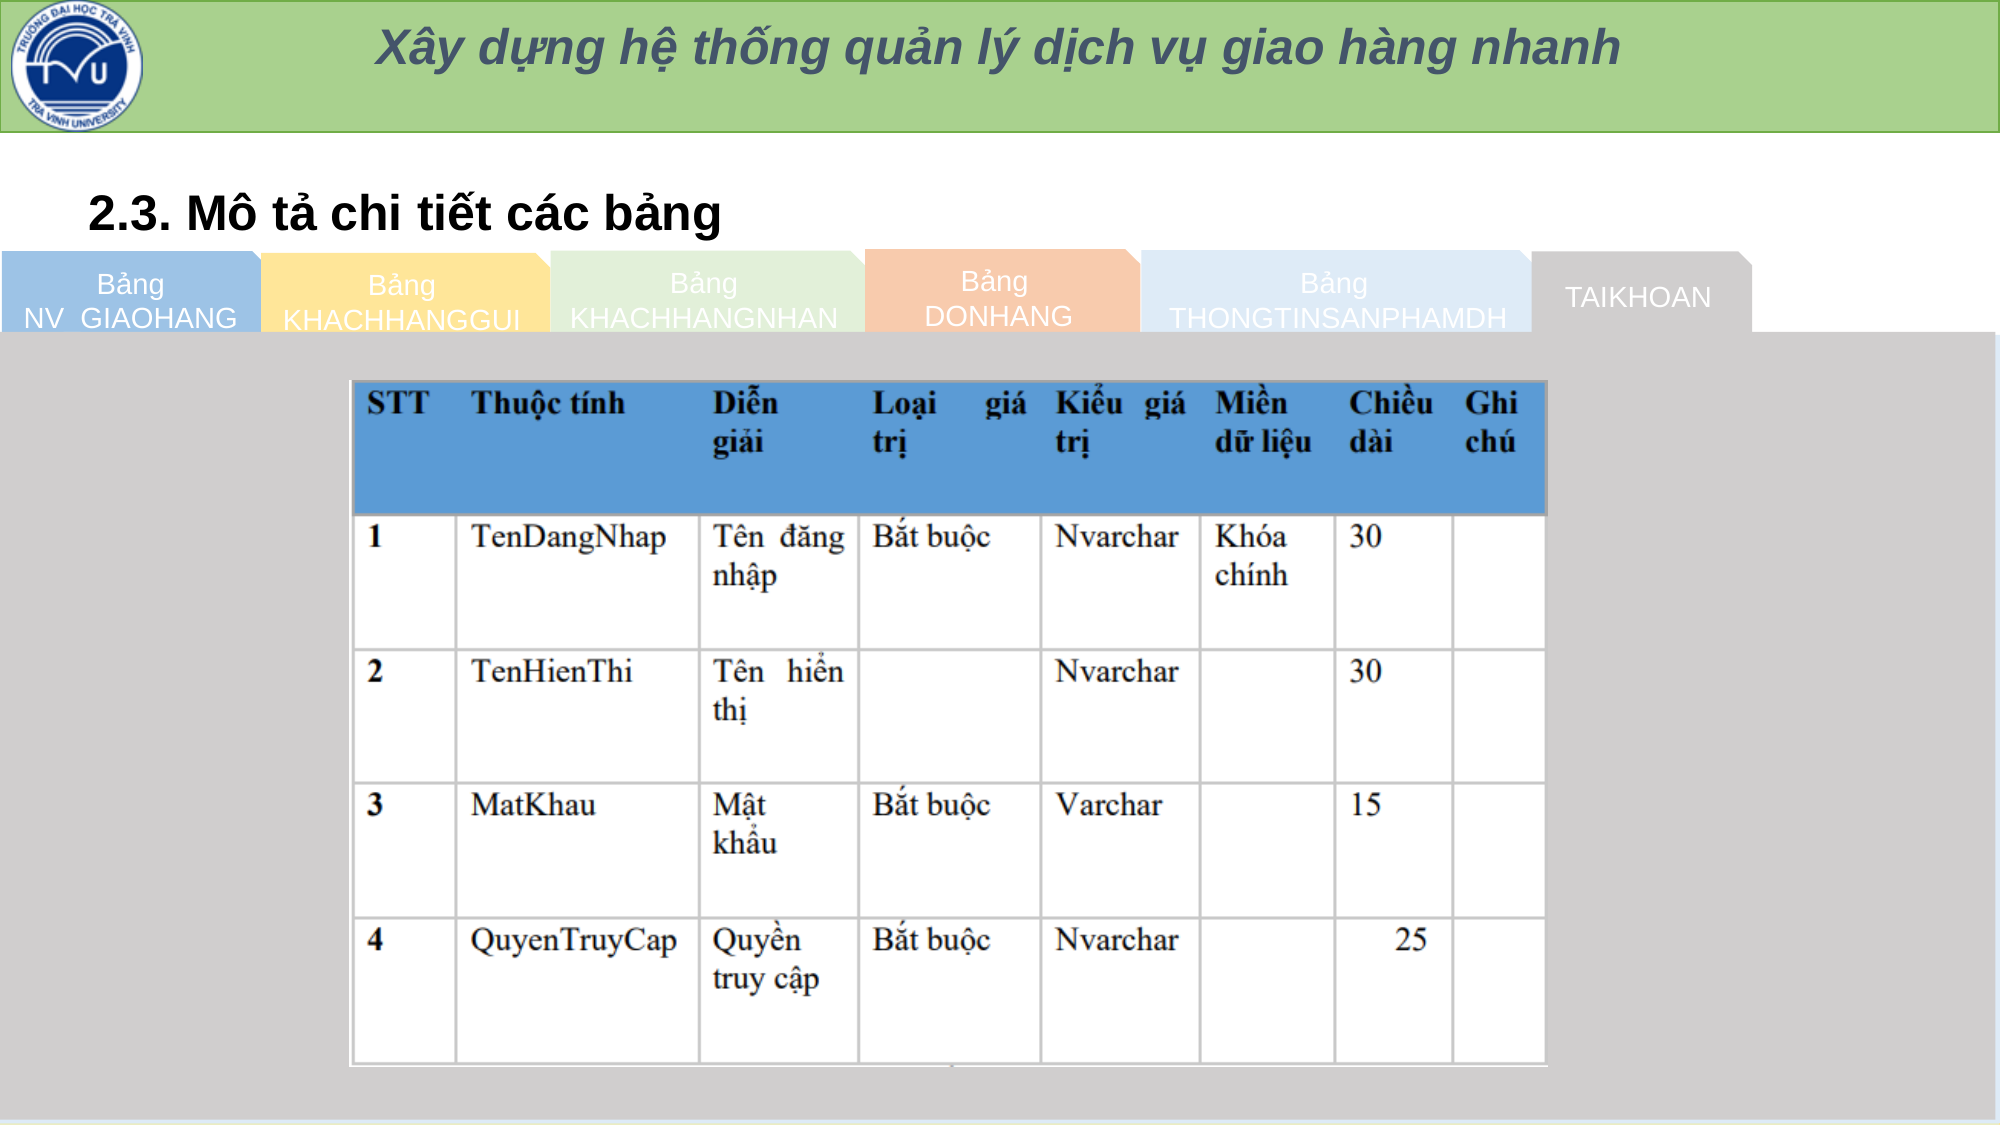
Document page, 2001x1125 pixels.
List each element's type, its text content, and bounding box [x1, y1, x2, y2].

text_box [0, 251, 1996, 1120]
picture [11, 0, 143, 132]
text_box Xây dựng hệ thống quản lý dịch vụ giao hàng nhanh [0, 0, 2000, 133]
text_box 2.3. Mô tả chi tiết các bảng [0, 169, 2000, 249]
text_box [0, 250, 2000, 1123]
